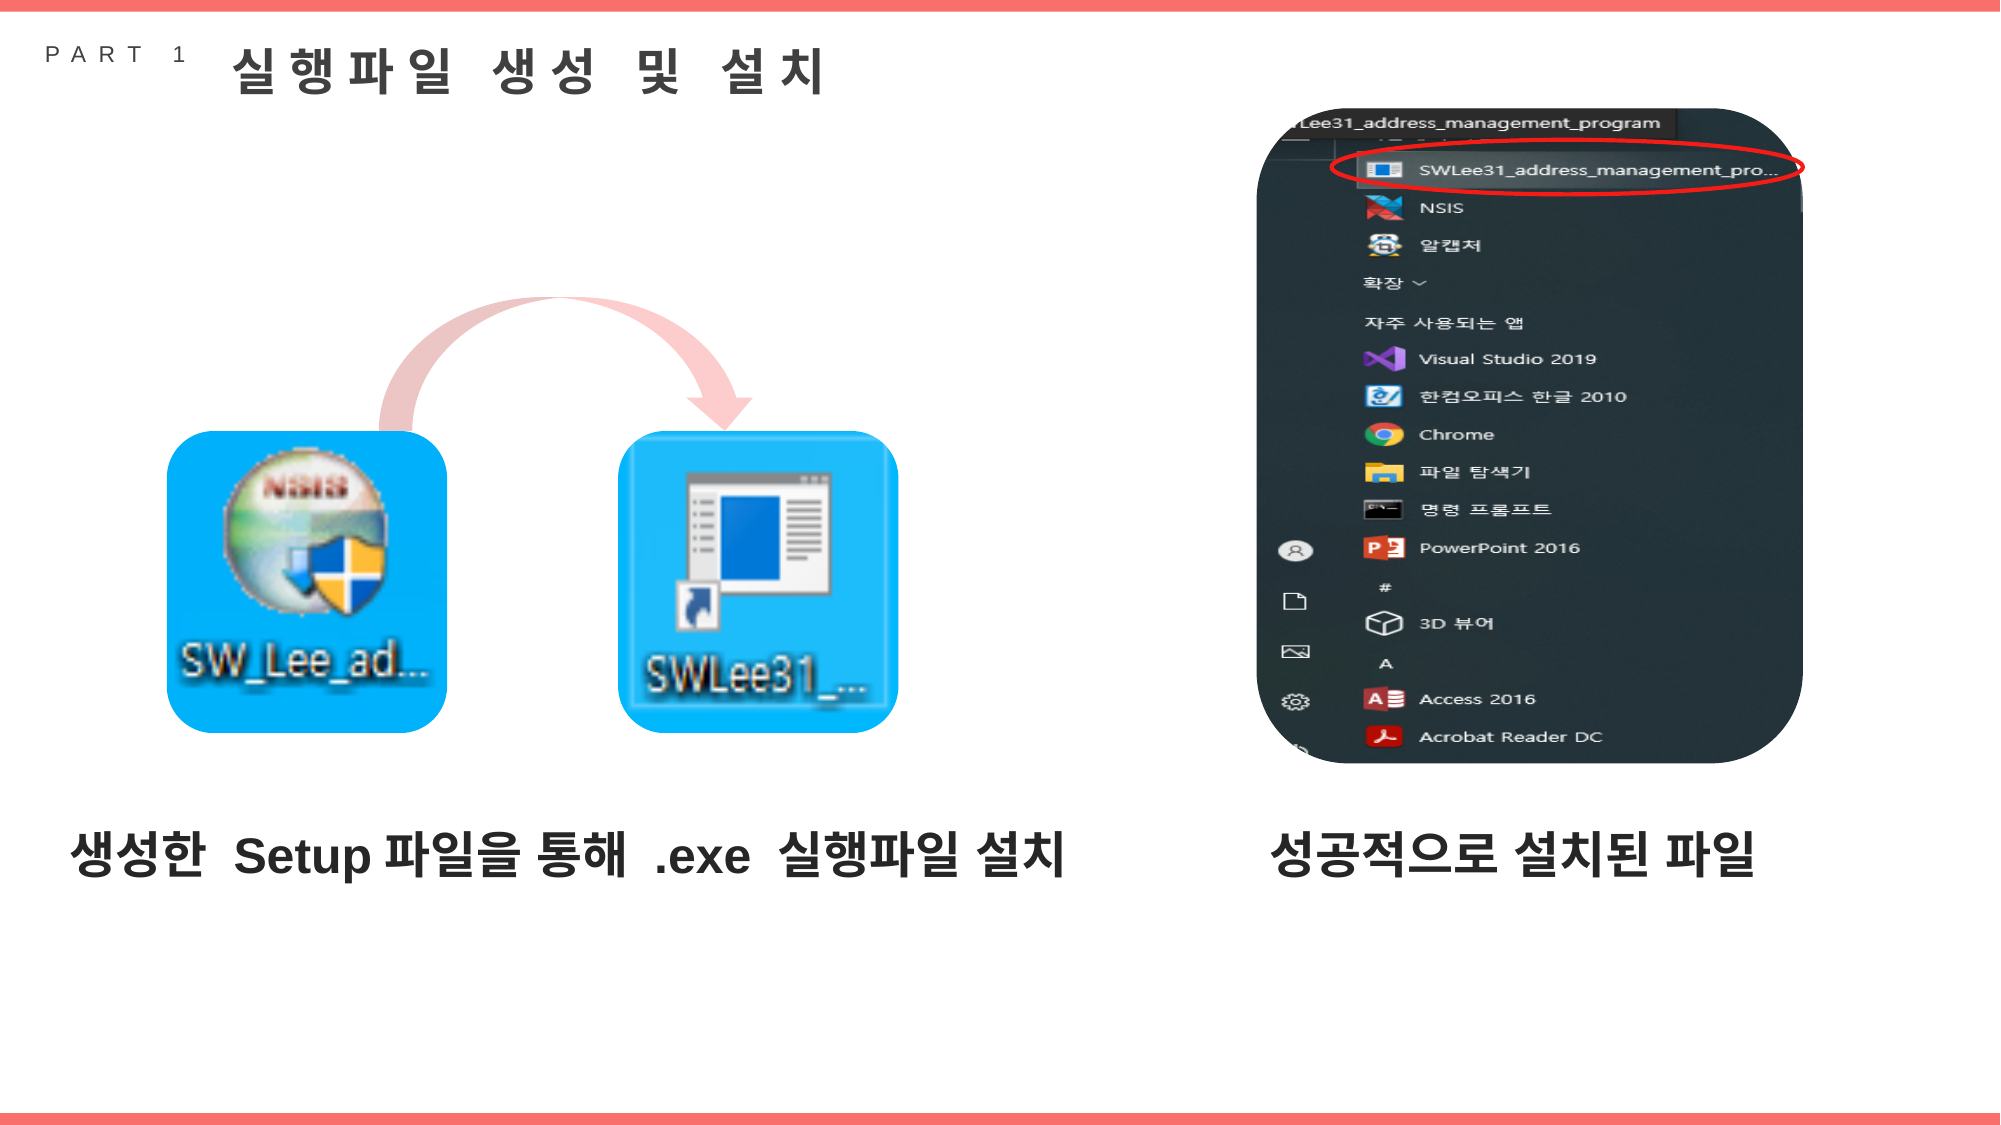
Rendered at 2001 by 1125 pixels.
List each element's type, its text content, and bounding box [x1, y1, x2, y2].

text_box [0, 0, 2000, 13]
text_box [165, 430, 449, 735]
text_box 성공적으로 설치된 파일 [1254, 815, 1773, 891]
text_box 생성한 Setup파일을 통해 .exe 실행파일 설치 [54, 815, 1083, 891]
text_box [0, 1112, 2000, 1125]
text_box [617, 430, 900, 735]
text_box PART 1 [30, 32, 201, 75]
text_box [1256, 108, 1803, 764]
text_box 실행파일 생성 및 설치 [216, 32, 841, 108]
text_box [377, 296, 756, 433]
